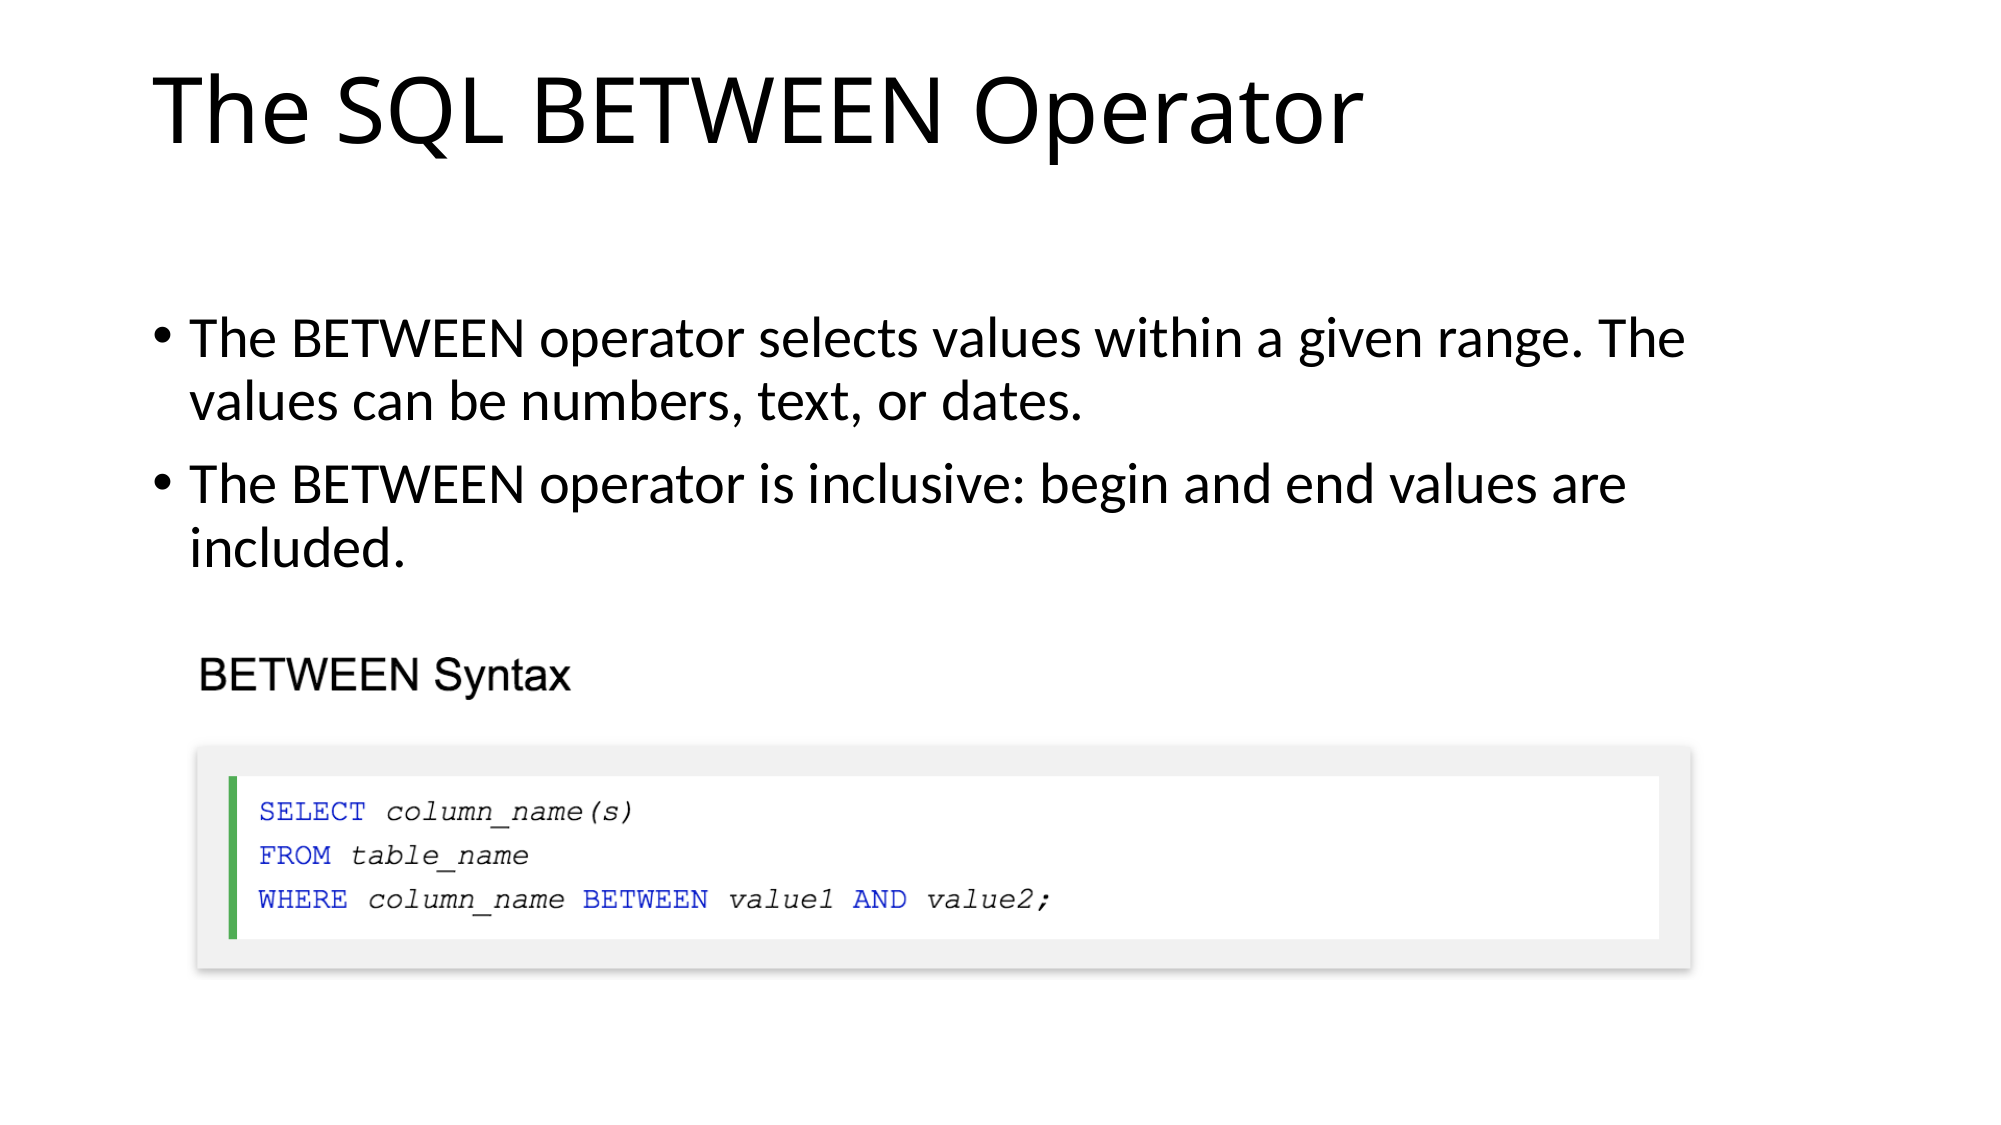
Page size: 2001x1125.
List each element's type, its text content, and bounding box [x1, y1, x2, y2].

list The BETWEEN operator selects values within a given range. The values can be numbers, text, or dates. The BETWEEN operator is inclusive: begin and end values are included. [137, 299, 1863, 1014]
picture [187, 656, 1705, 980]
title The SQL BETWEEN Operator [137, 59, 1863, 278]
